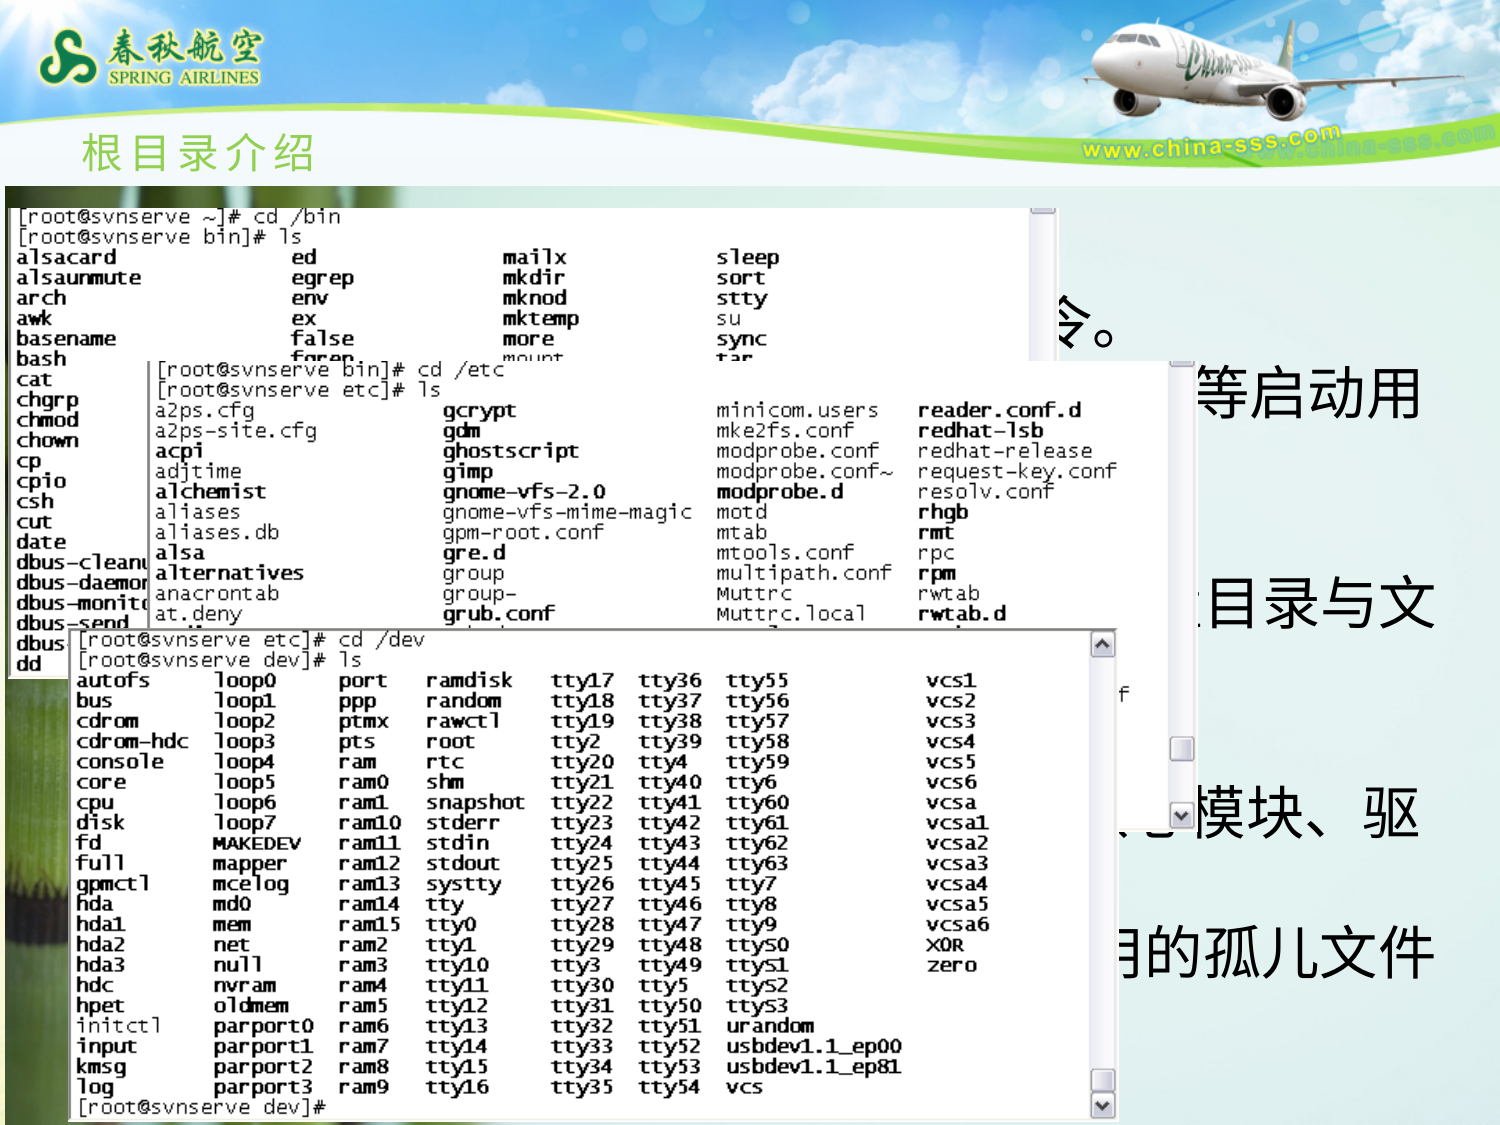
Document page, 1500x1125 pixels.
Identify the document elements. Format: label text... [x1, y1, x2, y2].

picture [0, 0, 1500, 1125]
text_box 根目录介绍 [66, 119, 330, 184]
